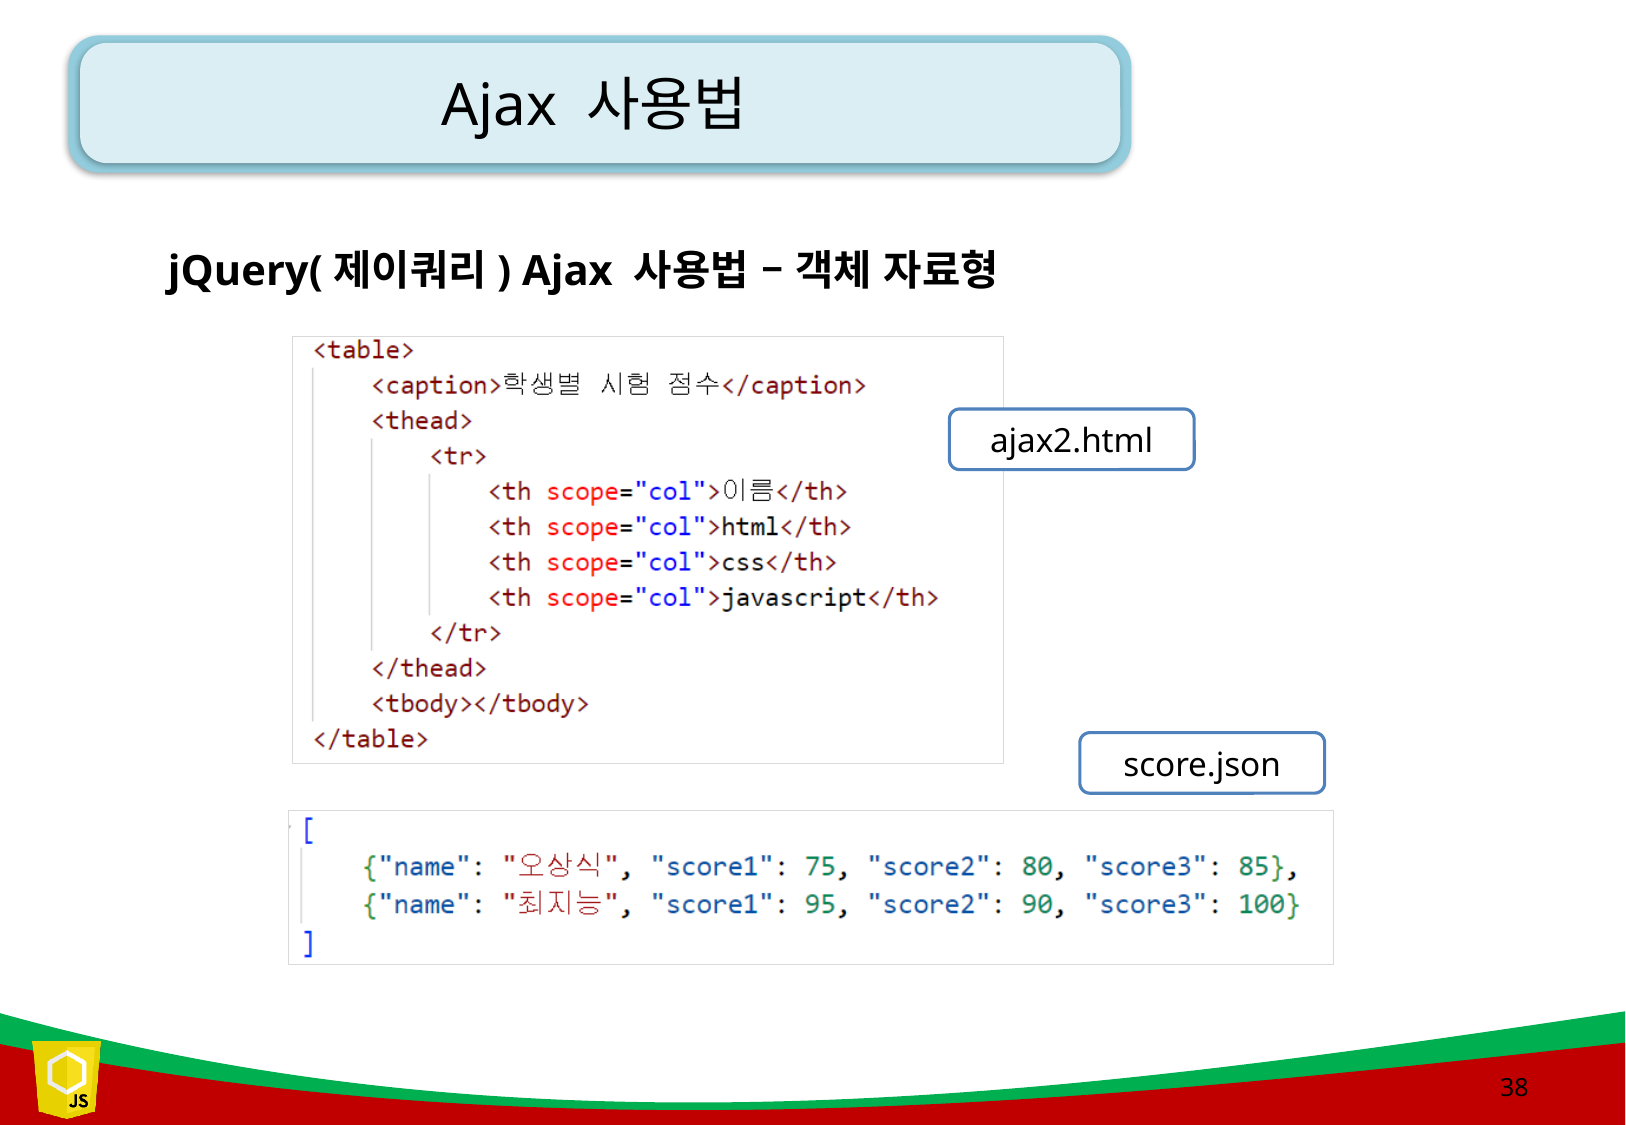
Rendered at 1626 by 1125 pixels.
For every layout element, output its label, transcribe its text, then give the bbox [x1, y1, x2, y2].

slide_number 38 [1452, 1058, 1544, 1119]
picture [32, 1041, 101, 1119]
text_box score.json [1077, 730, 1327, 796]
text_box jQuery(제이쿼리) Ajax 사용법 – 객체 자료형 [142, 211, 1501, 302]
picture [292, 335, 1004, 764]
text_box ajax2.html [1008, 406, 1197, 472]
picture [287, 810, 1334, 965]
title Ajax 사용법 [68, 32, 1121, 173]
